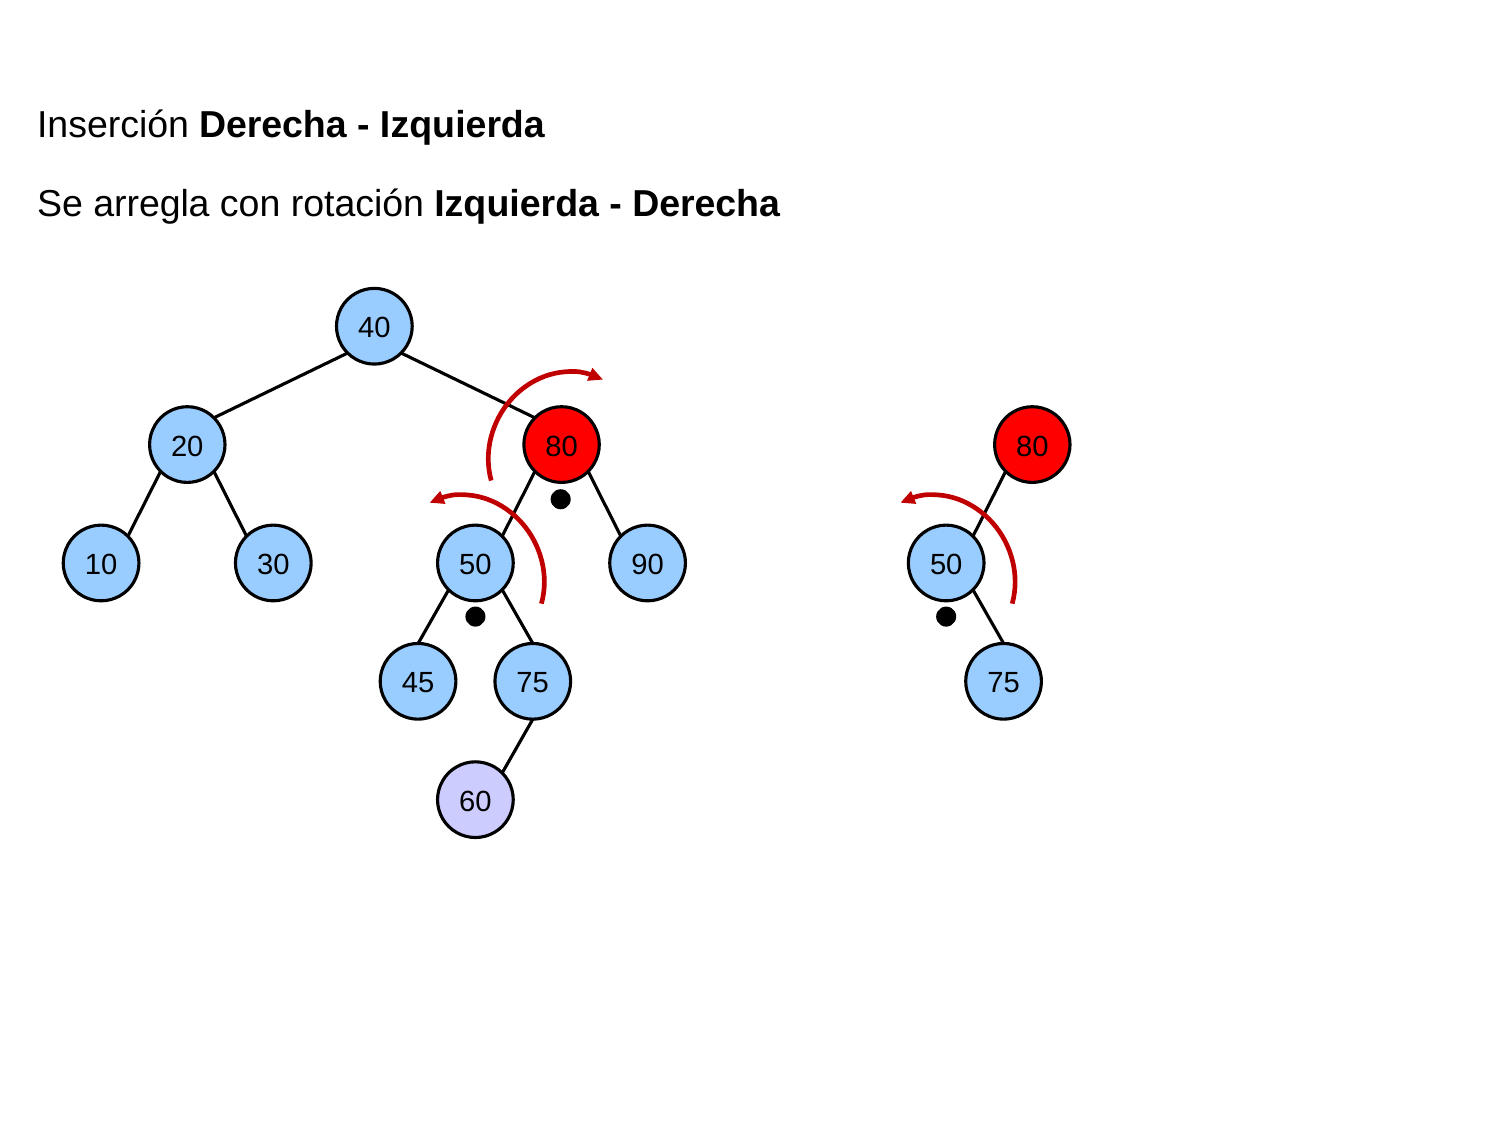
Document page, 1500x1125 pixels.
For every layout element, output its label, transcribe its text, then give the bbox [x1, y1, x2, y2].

text_box 50 [437, 537, 501, 601]
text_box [502, 471, 535, 537]
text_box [588, 471, 621, 537]
text_box [429, 492, 545, 604]
text_box 20 [149, 406, 226, 483]
text_box Inserción Derecha - Izquierda [22, 93, 732, 153]
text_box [418, 589, 449, 644]
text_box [401, 352, 535, 418]
text_box [465, 606, 486, 627]
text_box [127, 471, 161, 537]
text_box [213, 352, 348, 418]
text_box 90 [609, 525, 686, 601]
text_box 75 [494, 643, 571, 720]
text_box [502, 719, 533, 773]
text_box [502, 589, 533, 644]
text_box Se arregla con rotación Izquierda - Derecha [22, 171, 803, 231]
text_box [213, 471, 247, 537]
text_box 30 [235, 525, 312, 601]
text_box 10 [63, 525, 139, 601]
text_box 80 [530, 414, 600, 483]
text_box 40 [336, 288, 413, 365]
text_box 60 [437, 761, 514, 838]
text_box 45 [380, 643, 456, 720]
text_box [550, 489, 571, 510]
text_box [488, 369, 603, 481]
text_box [864, 406, 1070, 720]
